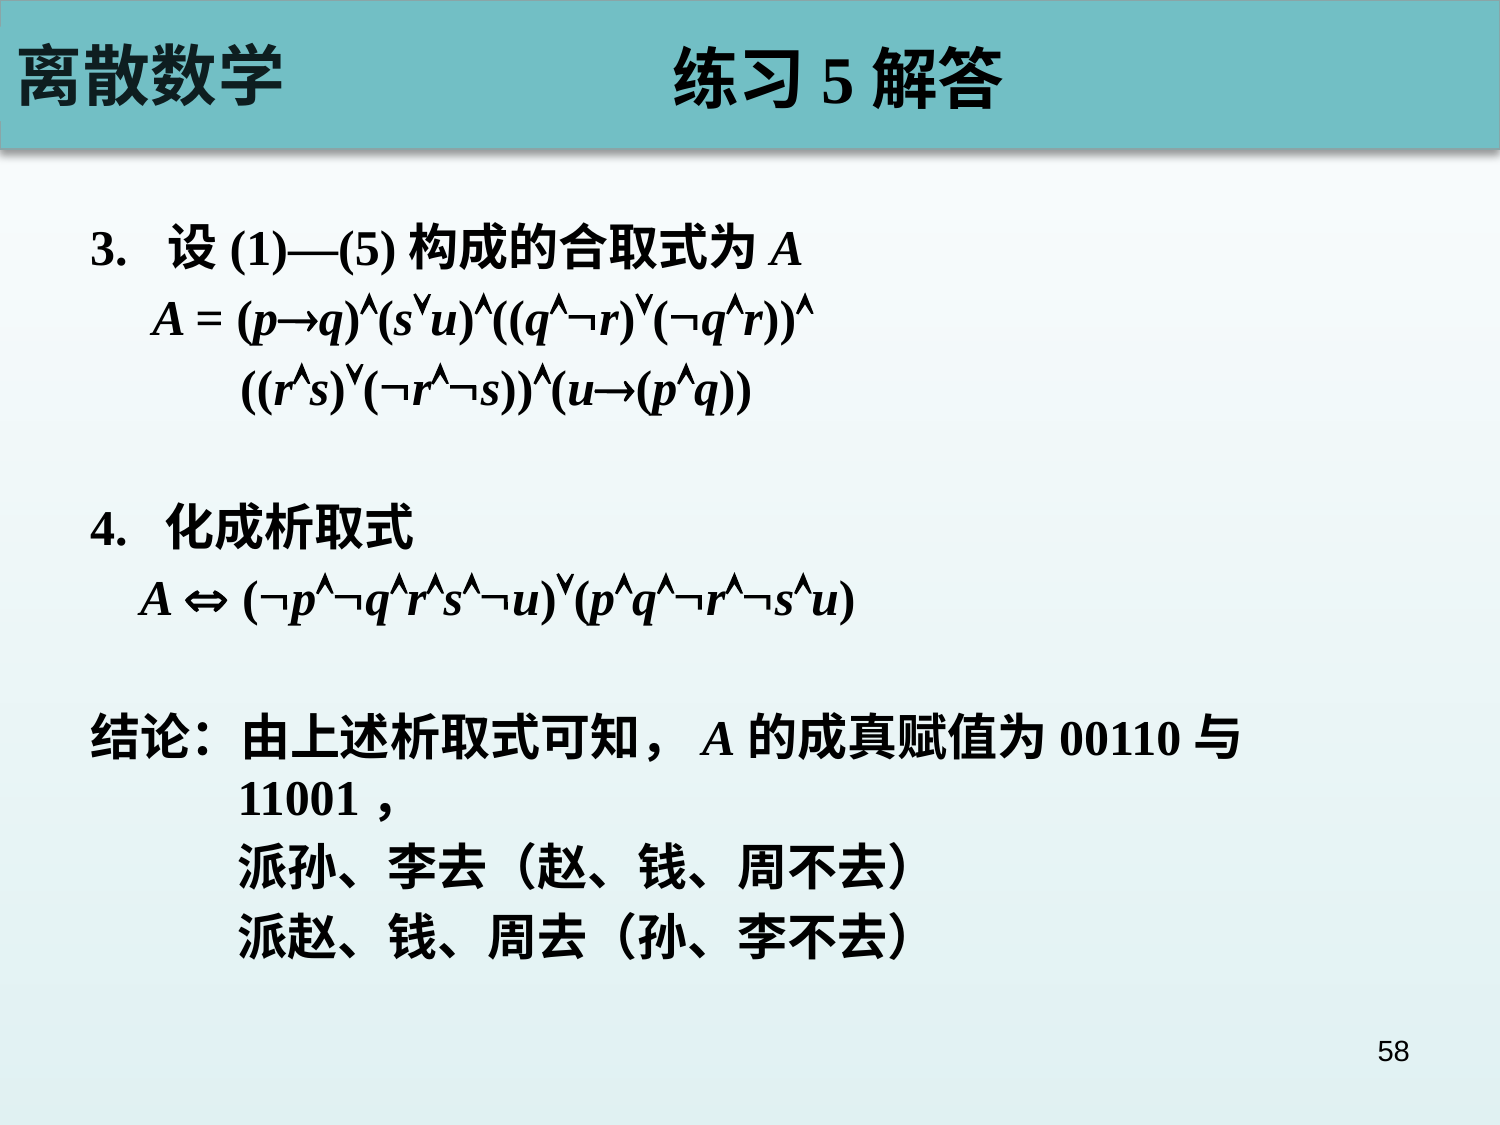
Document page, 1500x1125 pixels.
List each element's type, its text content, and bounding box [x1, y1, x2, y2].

title [306, 40, 1311, 109]
slide_number 58 [1074, 1024, 1425, 1103]
list 3. 设(1)—(5)构成的合取式为A A = (pq)(su)((qr)(qr)) ((rs)(rs))(u(pq)) 4. 化成析取式 A  (pqrsu)(pqrsu) 结论：由上述析取式可知，A的成真赋值为00110与11001， 派孙、李去（赵、钱、周不去） 派赵、钱、周去（孙、李不去） [75, 208, 1425, 951]
text_box 练习5解答 [336, 42, 1341, 112]
